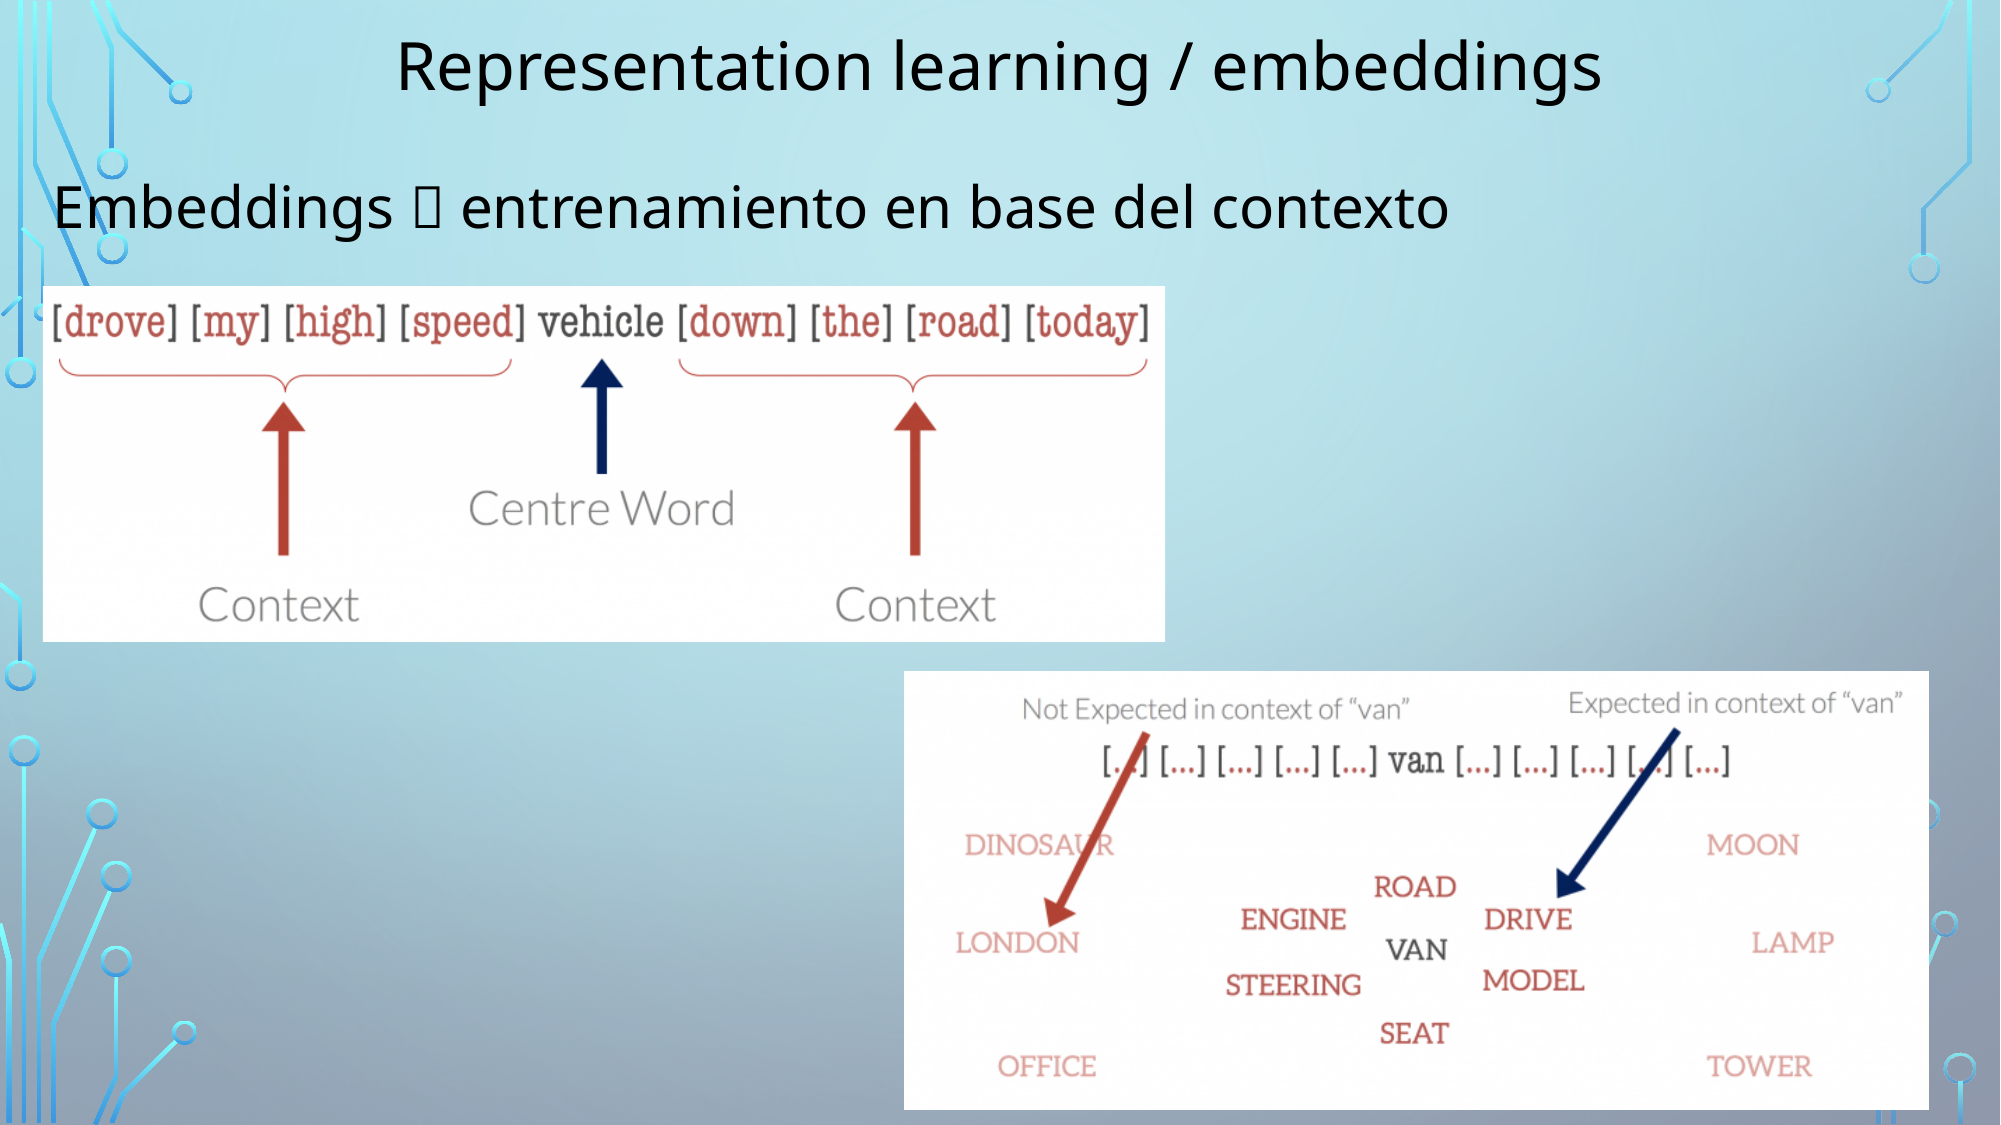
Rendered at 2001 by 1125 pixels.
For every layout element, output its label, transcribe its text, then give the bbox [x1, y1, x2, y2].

picture [42, 286, 1166, 642]
picture [903, 671, 1929, 1110]
text_box Representation learning / embeddings [0, 0, 2000, 178]
text_box Embeddings  entrenamiento en base del contexto [37, 170, 1929, 350]
